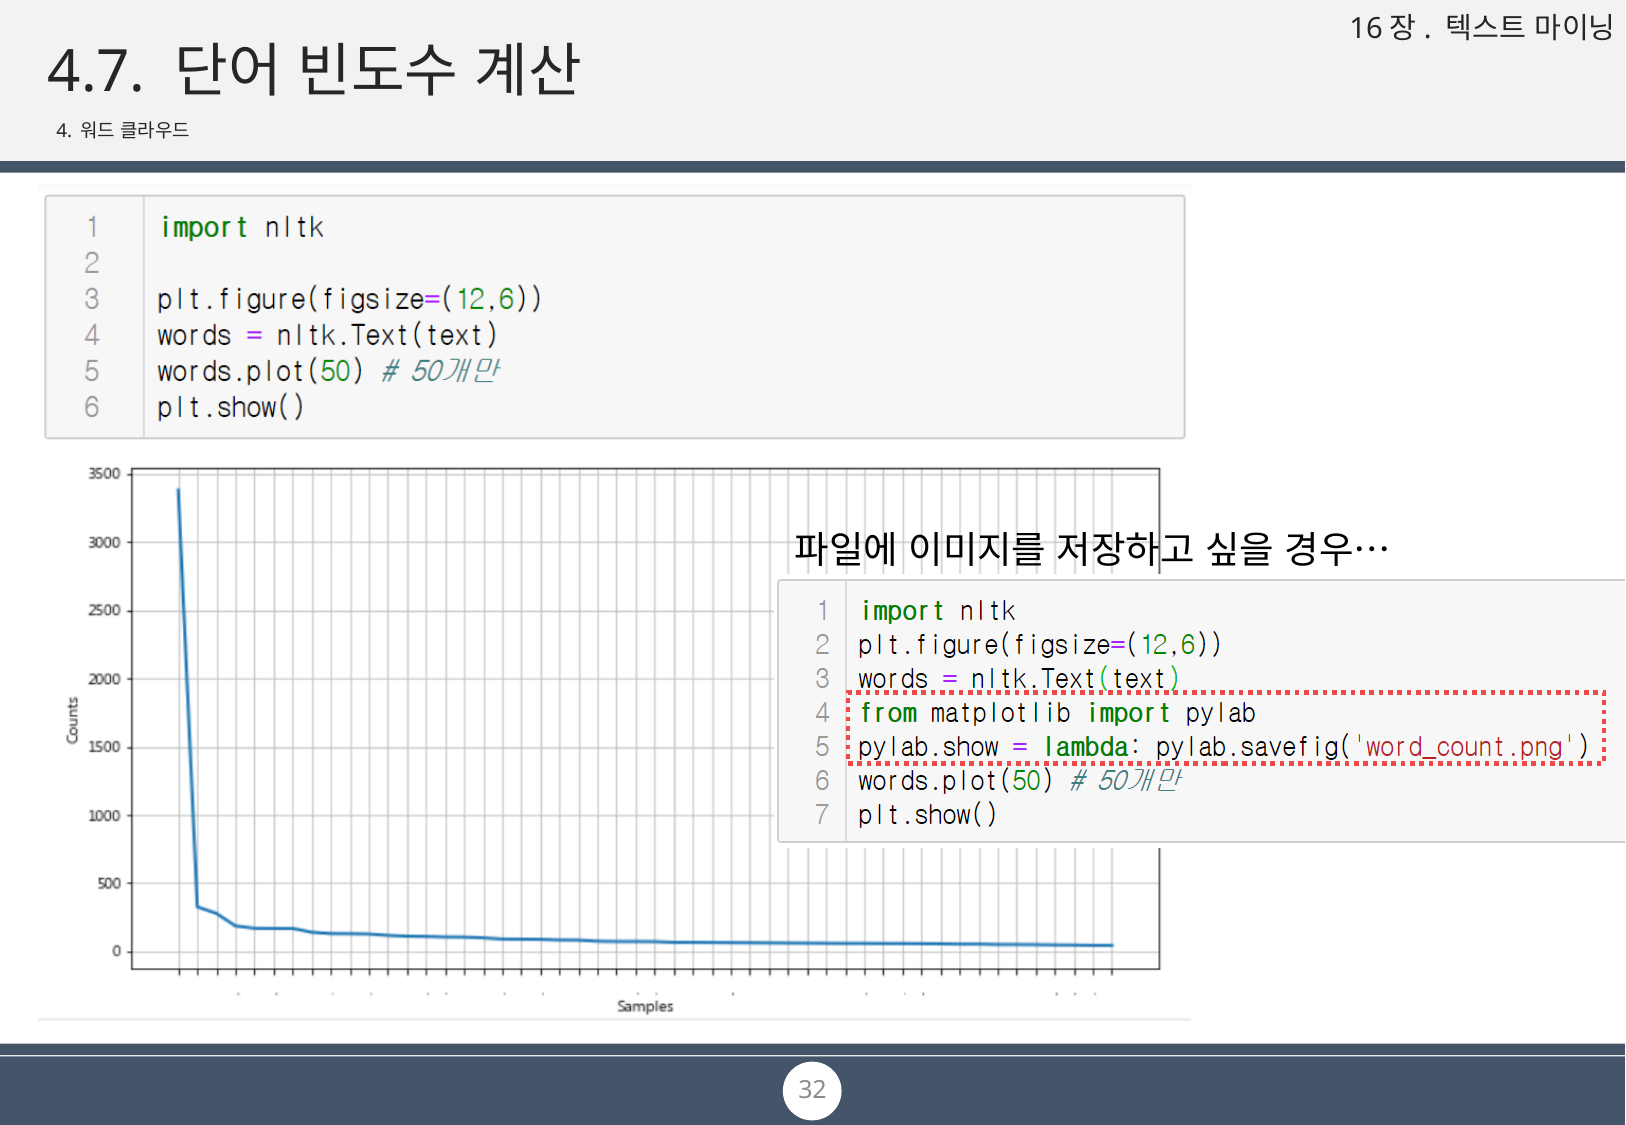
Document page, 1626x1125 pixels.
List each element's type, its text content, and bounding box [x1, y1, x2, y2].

picture [37, 184, 1625, 1021]
slide_number 32 [629, 1061, 996, 1121]
list 4. 워드 클라우드 [44, 113, 1592, 149]
title 4.7. 단어 빈도수 계산 [32, 30, 1592, 114]
text_box 파일에 이미지를 저장하고 싶을 경우… [1191, 519, 1407, 574]
